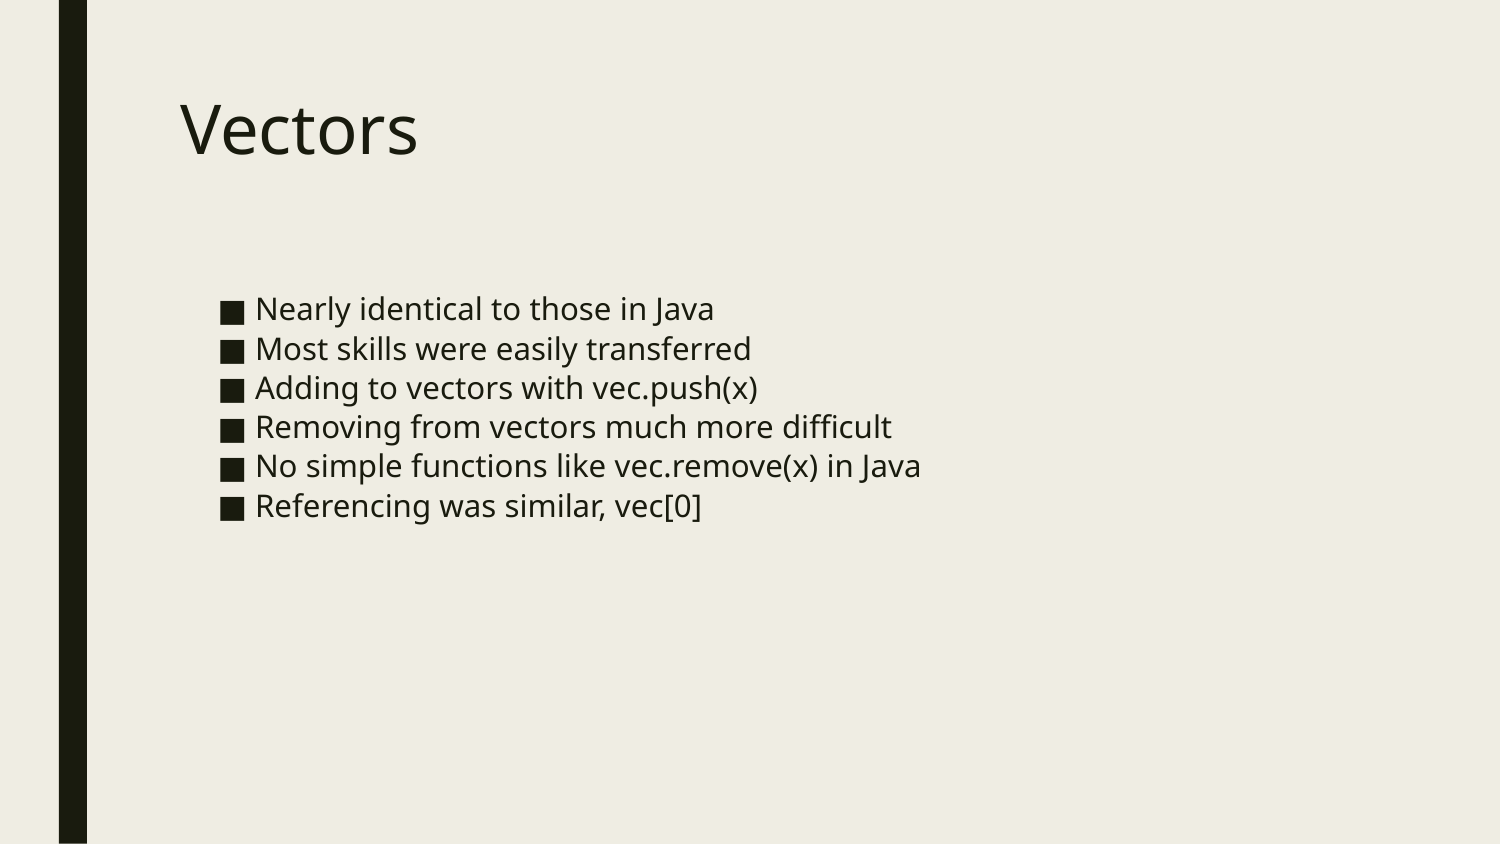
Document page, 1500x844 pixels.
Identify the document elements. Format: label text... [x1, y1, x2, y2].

list Nearly identical to those in Java Most skills were easily transferred Adding to vectors with vec.push(x) Removing from vectors much more difficult No simple functions like vec.remove(x) in Java Referencing was similar, vec[0] [168, 281, 1351, 722]
title Vectors [168, 84, 1351, 268]
